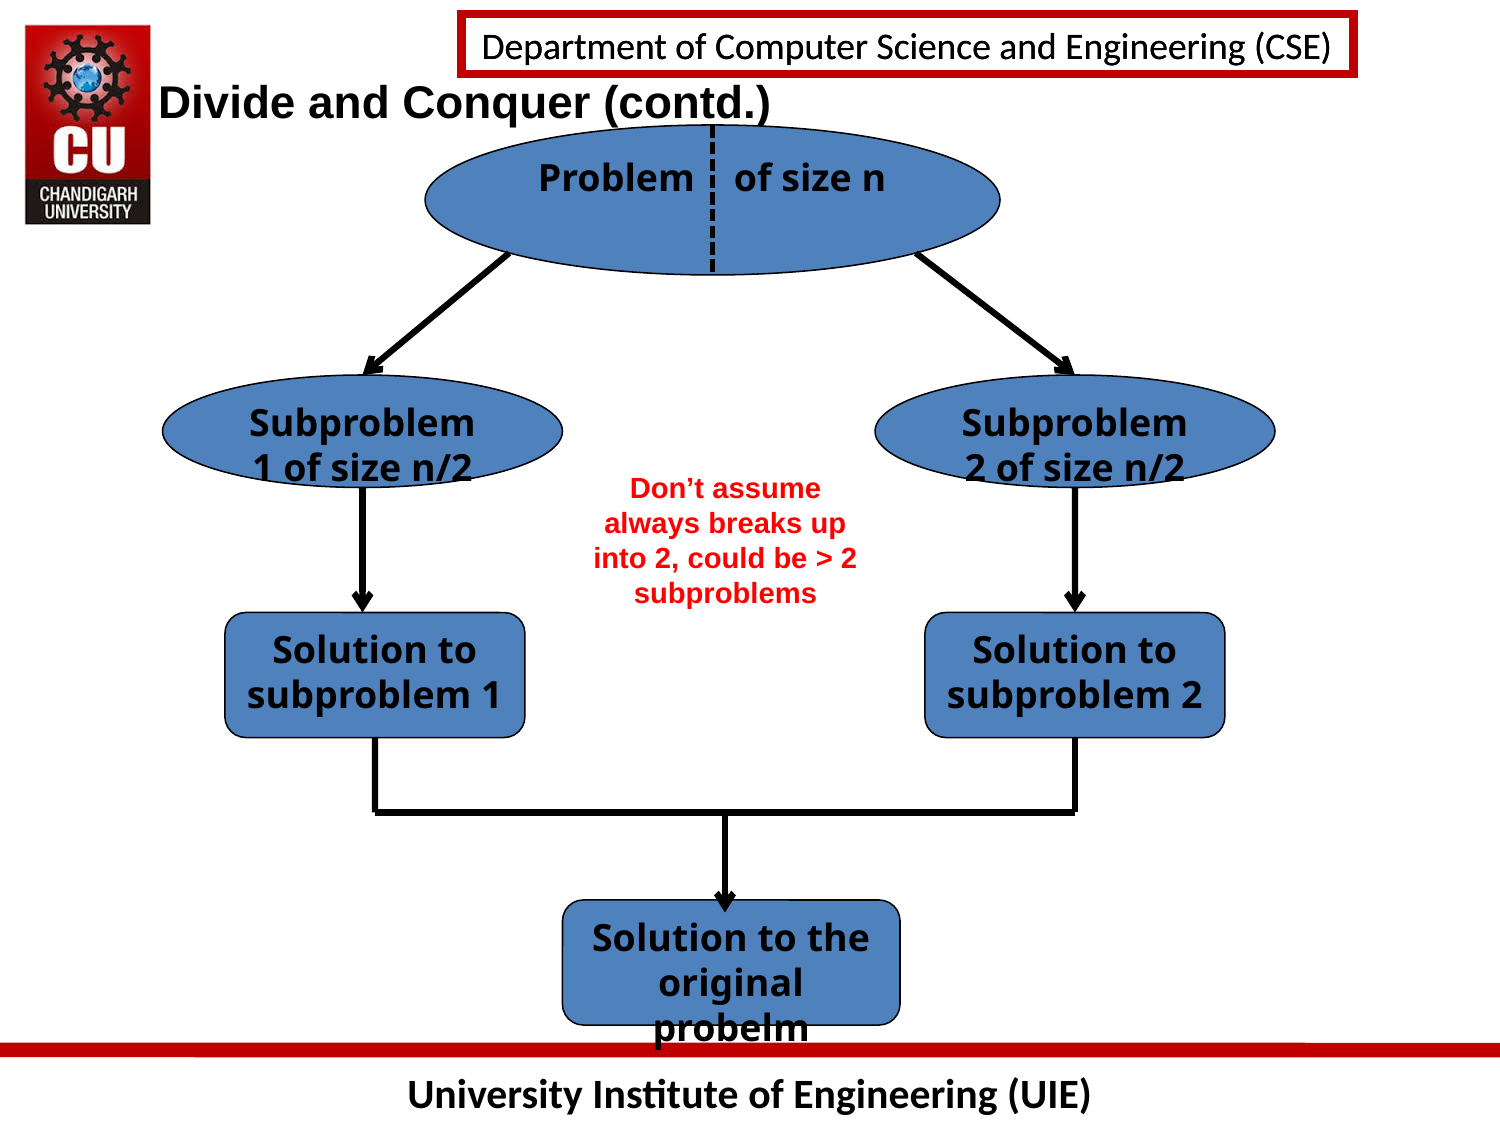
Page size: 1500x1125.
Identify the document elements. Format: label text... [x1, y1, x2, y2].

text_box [424, 124, 1001, 251]
text_box Don’t assume always breaks up into 2, could be > 2 subproblems [578, 497, 873, 618]
text_box Solution to subproblem 1 [224, 612, 525, 738]
text_box Solution to subproblem 2 [924, 612, 1225, 738]
picture [24, 24, 151, 225]
text_box Solution to the original probelm [562, 899, 901, 1026]
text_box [162, 252, 1276, 488]
title Divide and Conquer (contd.) [158, 56, 1286, 144]
